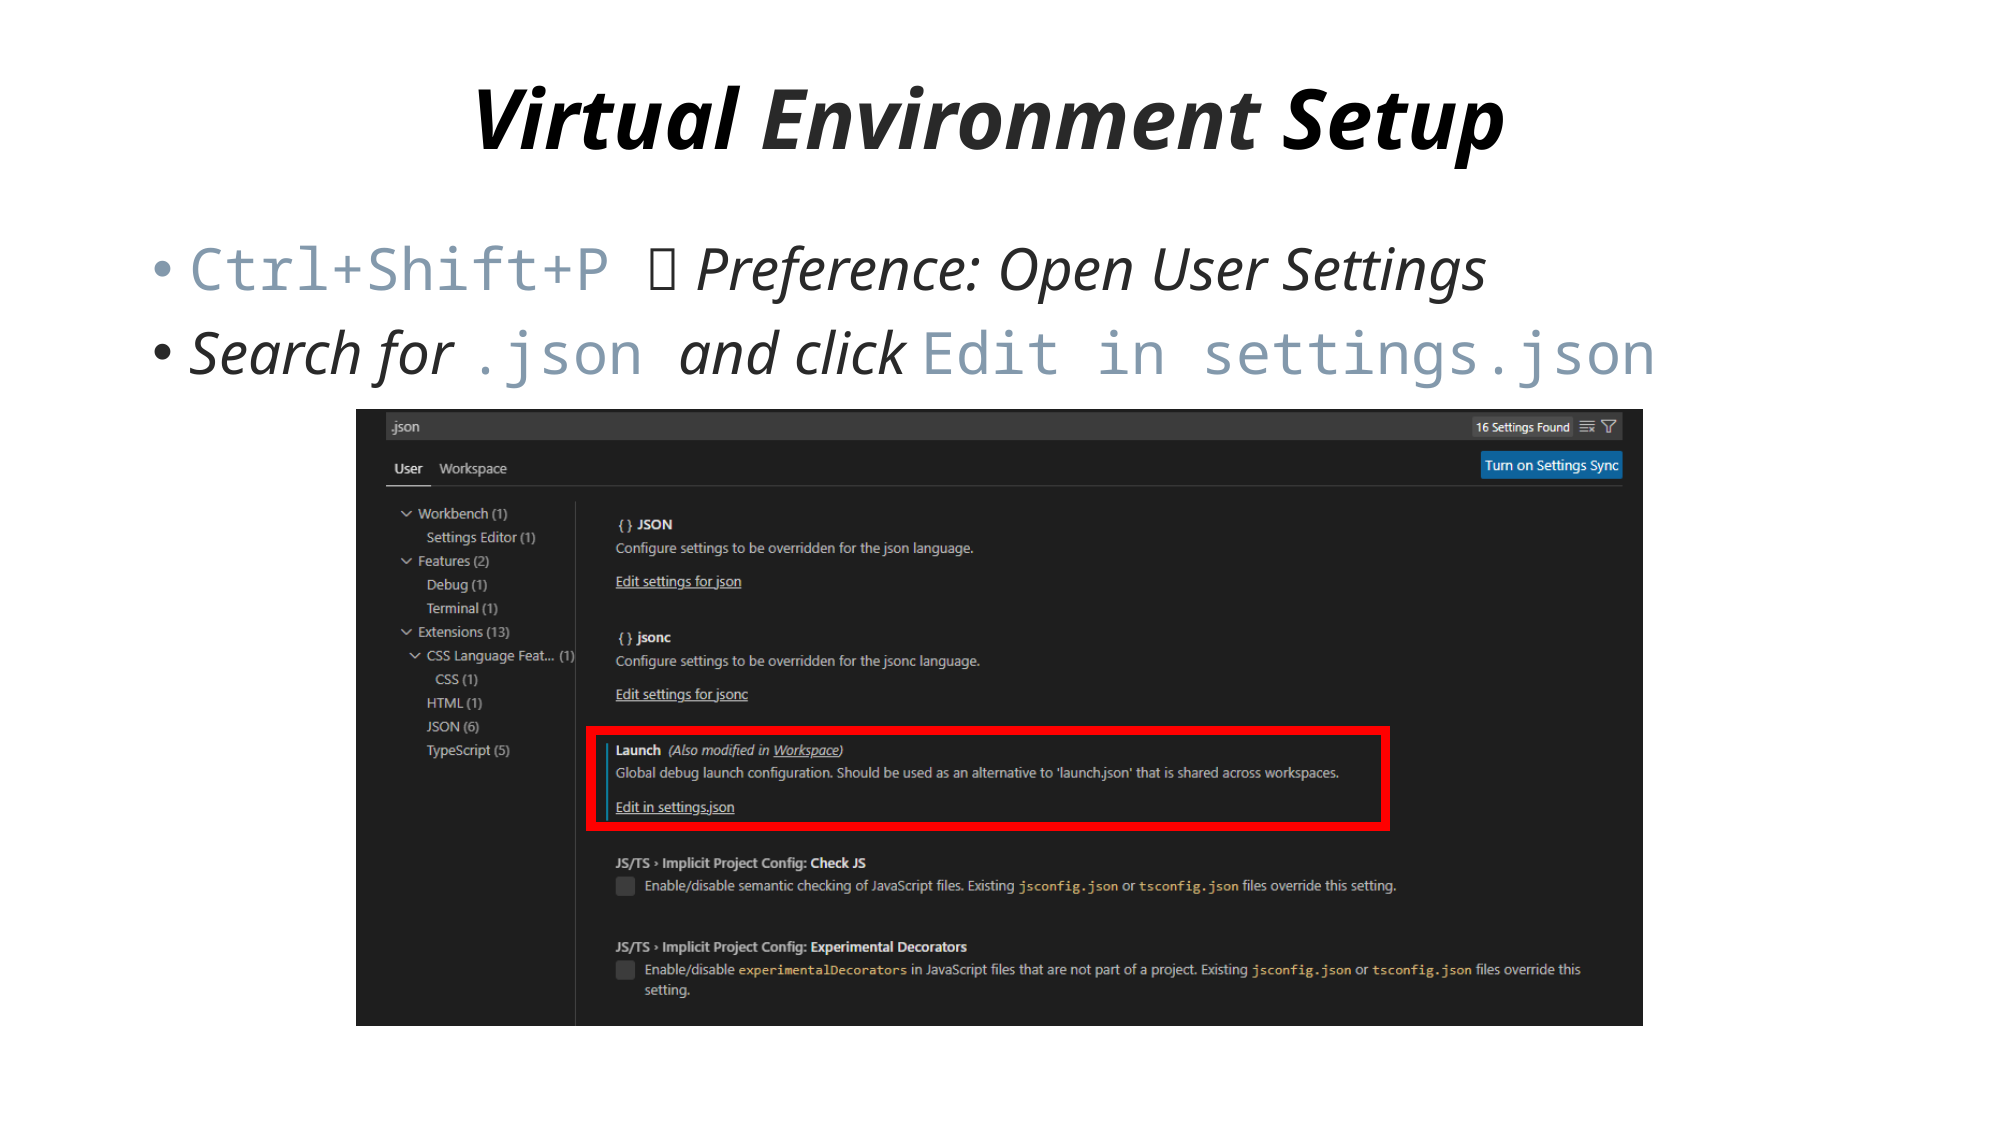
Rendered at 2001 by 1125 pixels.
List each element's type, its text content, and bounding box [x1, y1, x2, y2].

title Virtual Environment Setup [137, 59, 1863, 186]
list Ctrl+Shift+P  Preference: Open User Settings Search for .json and click Edit in settings.json [137, 232, 1863, 1014]
picture [356, 409, 1643, 1026]
